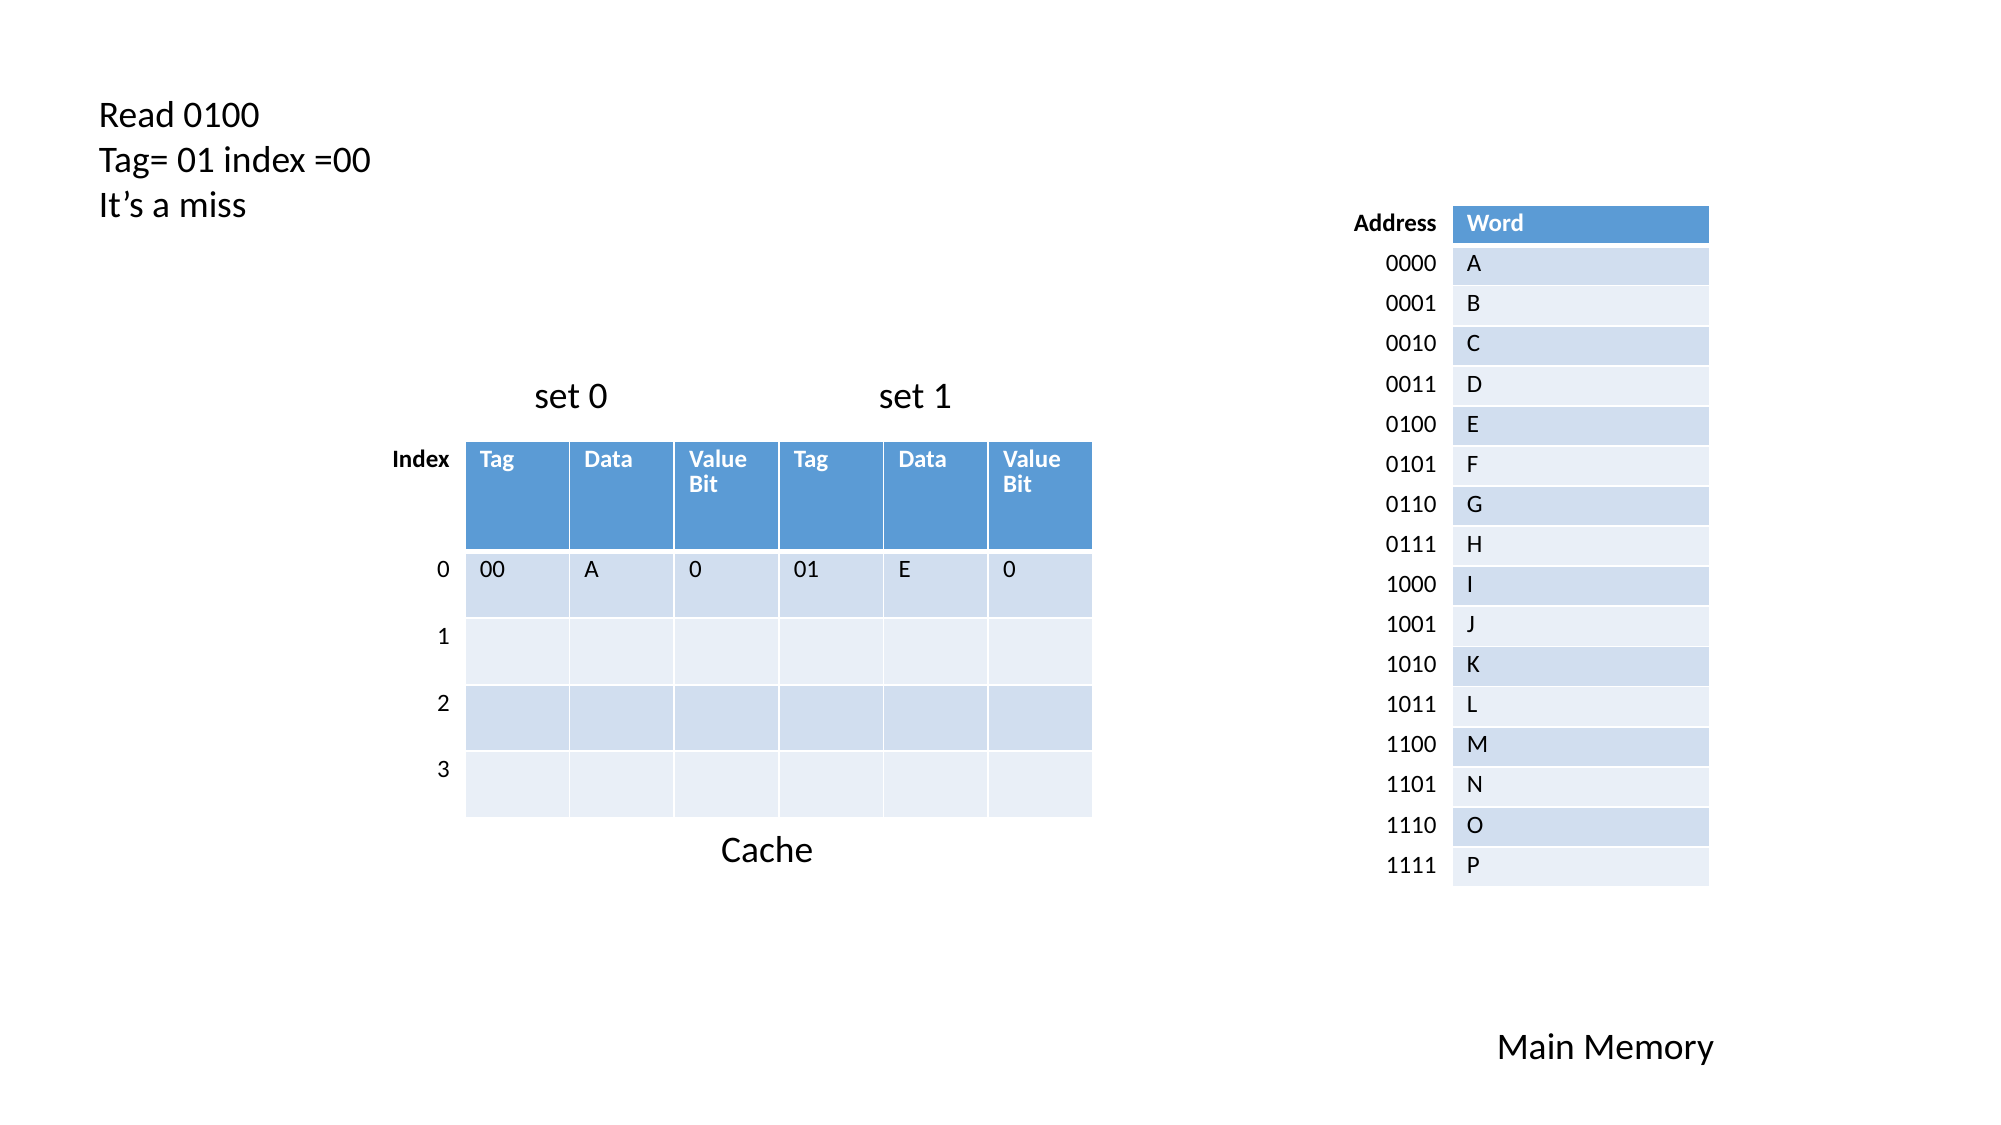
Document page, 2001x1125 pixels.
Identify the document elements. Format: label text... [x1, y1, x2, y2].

table_cell 00 [466, 554, 569, 617]
table_cell 0111 [1194, 527, 1451, 565]
table_cell P [1453, 848, 1709, 886]
text_box Read 0100 Tag= 01 index =00 It’s a miss [84, 82, 387, 232]
table_cell L [1453, 687, 1709, 726]
table_cell 0 [989, 554, 1092, 617]
table_cell K [1453, 647, 1709, 686]
table_cell 0010 [1194, 327, 1451, 365]
table_cell A [570, 554, 673, 617]
table_cell [466, 686, 569, 750]
table_cell E [1453, 407, 1709, 445]
table_header Tag [780, 442, 883, 549]
text_box Main Memory [1482, 1014, 1730, 1074]
table_header Index [361, 442, 464, 549]
table_cell F [1453, 447, 1709, 485]
table_cell B [1453, 286, 1709, 325]
table_cell O [1453, 808, 1709, 846]
table_cell [466, 752, 569, 817]
table_cell 01 [780, 554, 883, 617]
table_cell [570, 686, 673, 750]
table_cell [570, 619, 673, 684]
table_cell 2 [361, 686, 464, 750]
table_cell 1010 [1194, 647, 1451, 686]
table_header Data [884, 442, 987, 549]
table_cell 1111 [1194, 848, 1451, 886]
table_cell 0 [675, 554, 778, 617]
table_header Word [1453, 206, 1709, 243]
table_cell [884, 619, 987, 684]
table_cell 1101 [1194, 768, 1451, 806]
table_cell [780, 752, 883, 817]
table_cell 0101 [1194, 447, 1451, 485]
table_cell [989, 686, 1092, 750]
table_cell [989, 619, 1092, 684]
table_cell [780, 686, 883, 750]
table_cell [466, 619, 569, 684]
table_cell 0000 [1194, 248, 1451, 285]
table_header Data [570, 442, 673, 549]
table_cell 0001 [1194, 286, 1451, 325]
table_header Value Bit [675, 442, 778, 549]
table_cell N [1453, 768, 1709, 806]
table_cell [675, 619, 778, 684]
text_box set 0 set 1 [511, 363, 968, 424]
table_cell 0110 [1194, 487, 1451, 525]
table_cell 3 [361, 752, 464, 817]
table_cell [989, 752, 1092, 817]
table_header Address [1194, 206, 1451, 243]
table_cell [570, 752, 673, 817]
table_cell [675, 686, 778, 750]
table_cell 0011 [1194, 367, 1451, 405]
table_cell 1110 [1194, 808, 1451, 846]
table_cell 1011 [1194, 687, 1451, 726]
table_cell 0100 [1194, 407, 1451, 445]
table_header Tag [466, 442, 569, 549]
table_cell D [1453, 367, 1709, 405]
table_cell I [1453, 567, 1709, 605]
table_cell A [1453, 248, 1709, 285]
table_cell H [1453, 527, 1709, 565]
table_cell [884, 752, 987, 817]
table_cell 1 [361, 619, 464, 684]
table_cell [675, 752, 778, 817]
table_cell 1001 [1194, 607, 1451, 646]
text_box Cache [706, 817, 829, 878]
table_cell 1100 [1194, 728, 1451, 766]
table_cell 0 [361, 554, 464, 617]
table_cell [780, 619, 883, 684]
table_cell E [884, 554, 987, 617]
table_cell C [1453, 327, 1709, 365]
table_cell [884, 686, 987, 750]
table_cell 1000 [1194, 567, 1451, 605]
table_cell M [1453, 728, 1709, 766]
table_header Value Bit [989, 442, 1092, 549]
table_cell J [1453, 607, 1709, 646]
table_cell G [1453, 487, 1709, 525]
